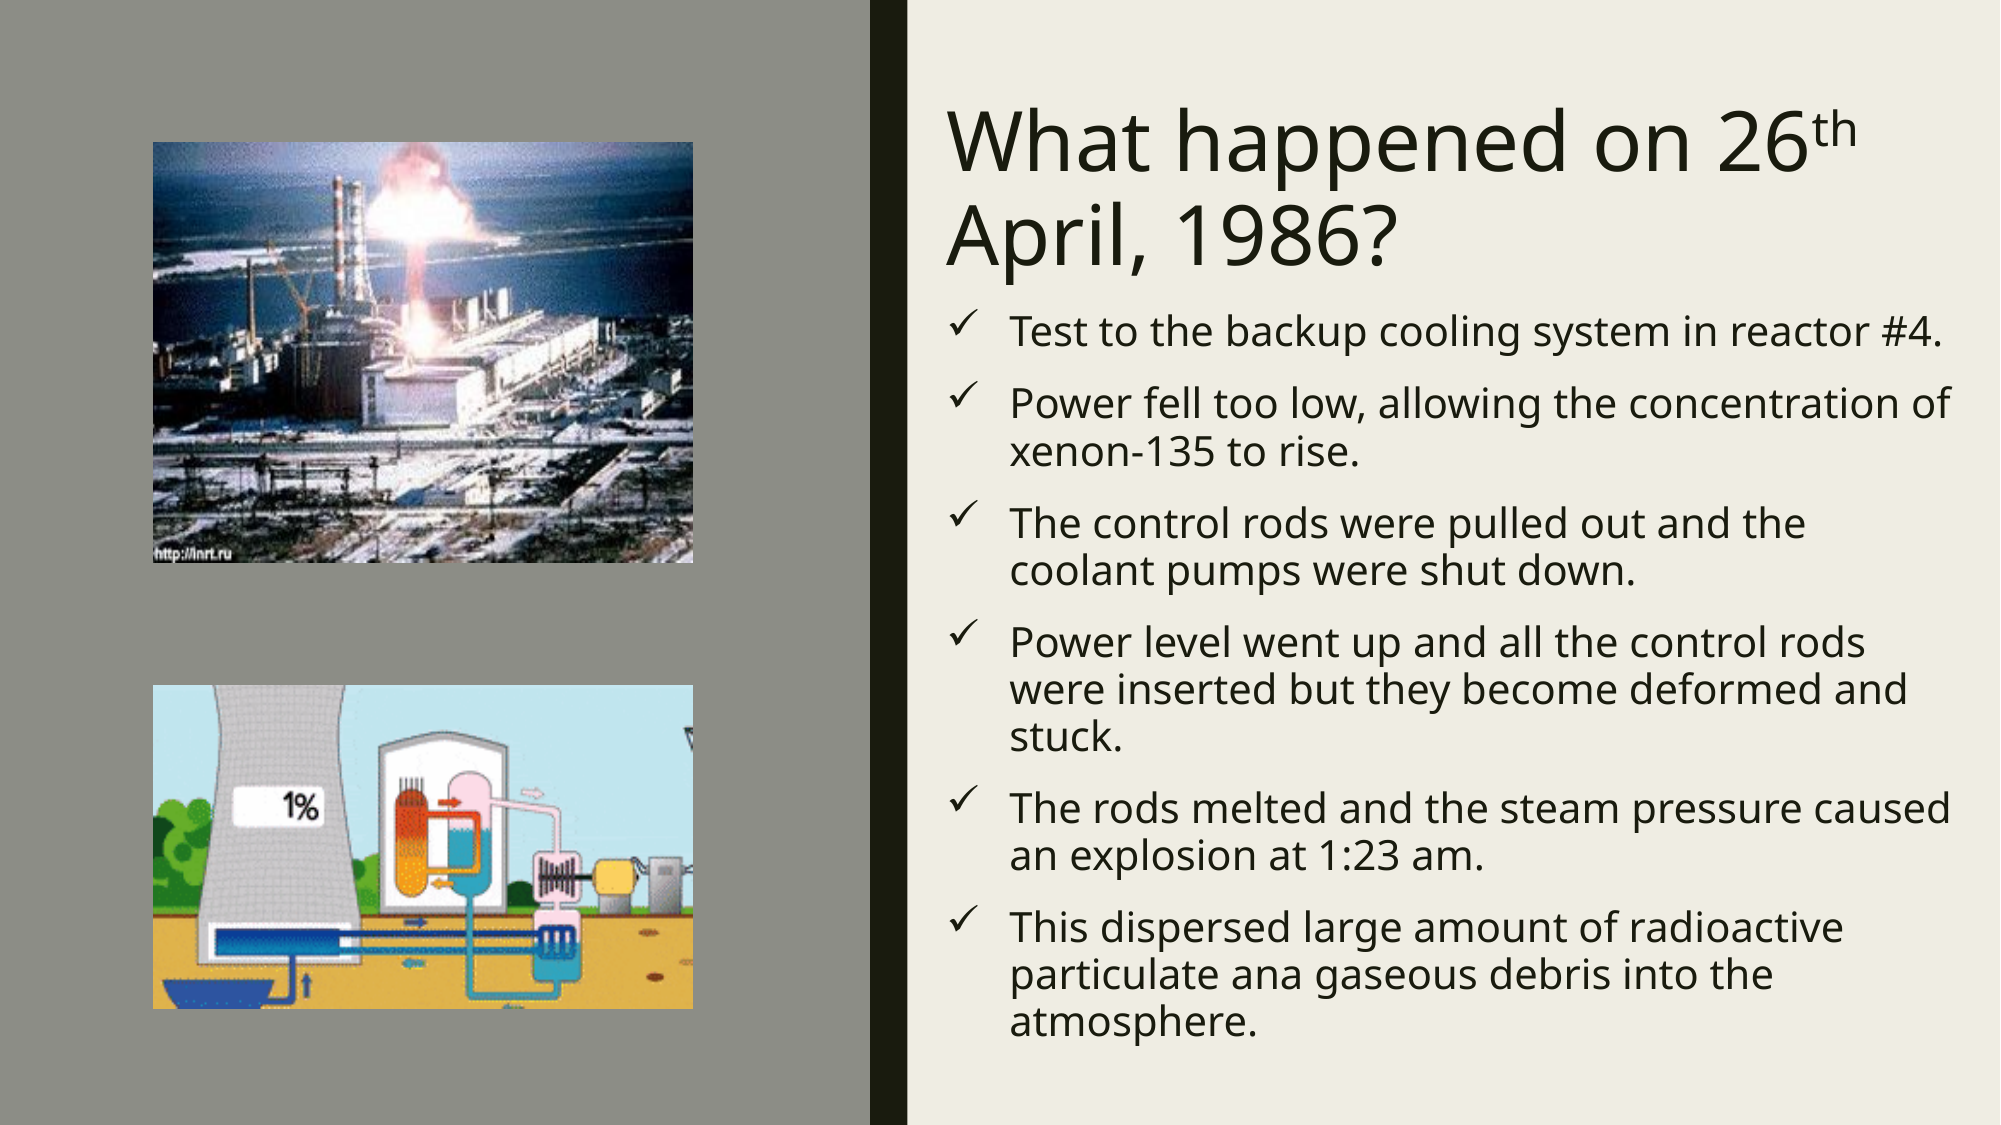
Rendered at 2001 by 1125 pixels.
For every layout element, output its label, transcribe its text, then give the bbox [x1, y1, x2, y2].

list What happened on 26th April, 1986? Test to the backup cooling system in reactor #4. Power fell too low, allowing the concentration of xenon-135 to rise. The control rods were pulled out and the coolant pumps were shut down. Power level went up and all the control rods were inserted but they become deformed and stuck. The rods melted and the steam pressure caused an explosion at 1:23 am. This dispersed large amount of radioactive particulate ana gaseous debris into the atmosphere. [931, 88, 1975, 1091]
picture [153, 685, 693, 1009]
picture [153, 142, 693, 563]
